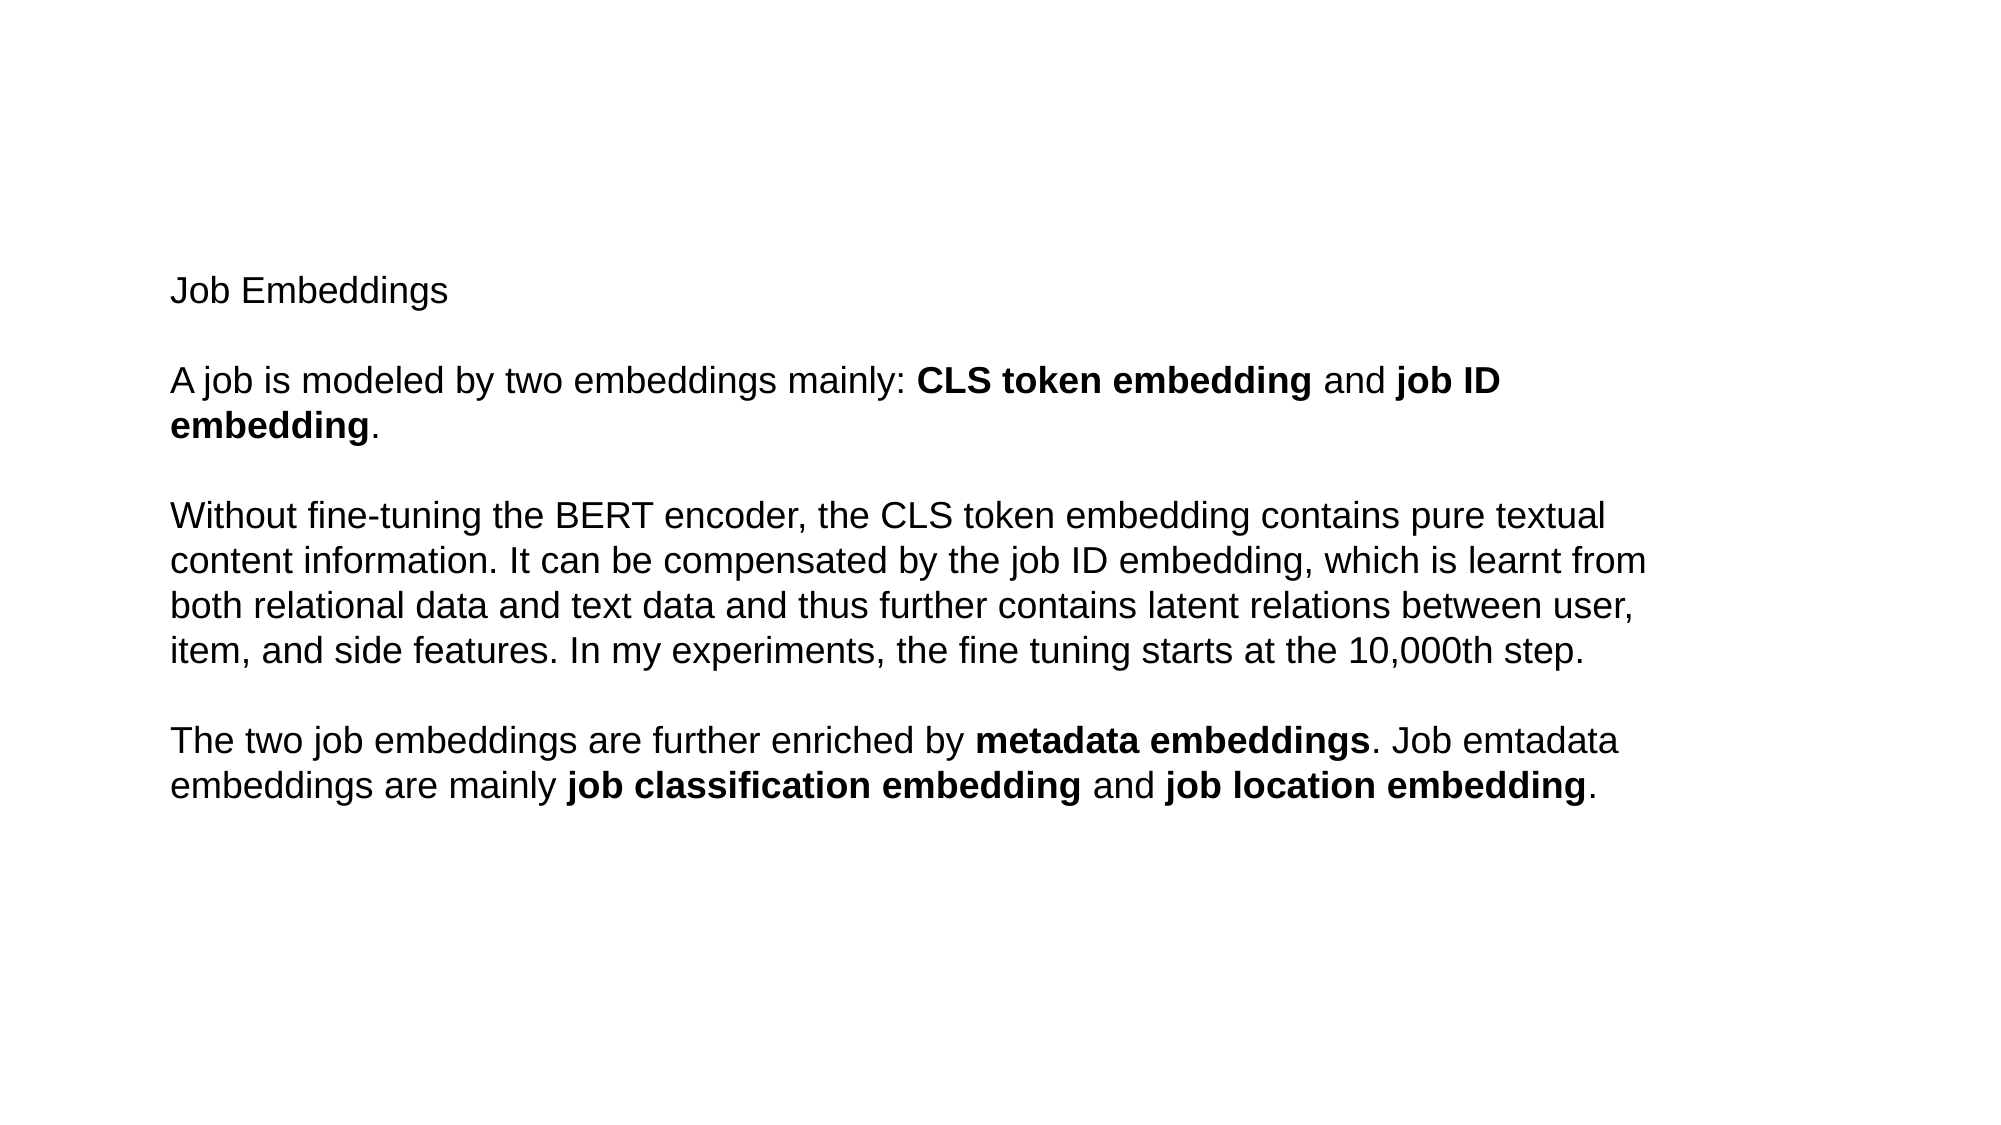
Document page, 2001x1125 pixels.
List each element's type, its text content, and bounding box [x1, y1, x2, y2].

text_box Job Embeddings A job is modeled by two embeddings mainly: CLS token embedding and job ID embedding. Without fine-tuning the BERT encoder, the CLS token embedding contains pure textual content information. It can be compensated by the job ID embedding, which is learnt from both relational data and text data and thus further contains latent relations between user, item, and side features. In my experiments, the fine tuning starts at the 10,000th step. The two job embeddings are further enriched by metadata embeddings. Job emtadata embeddings are mainly job classification embedding and job location embedding. [155, 214, 1706, 814]
